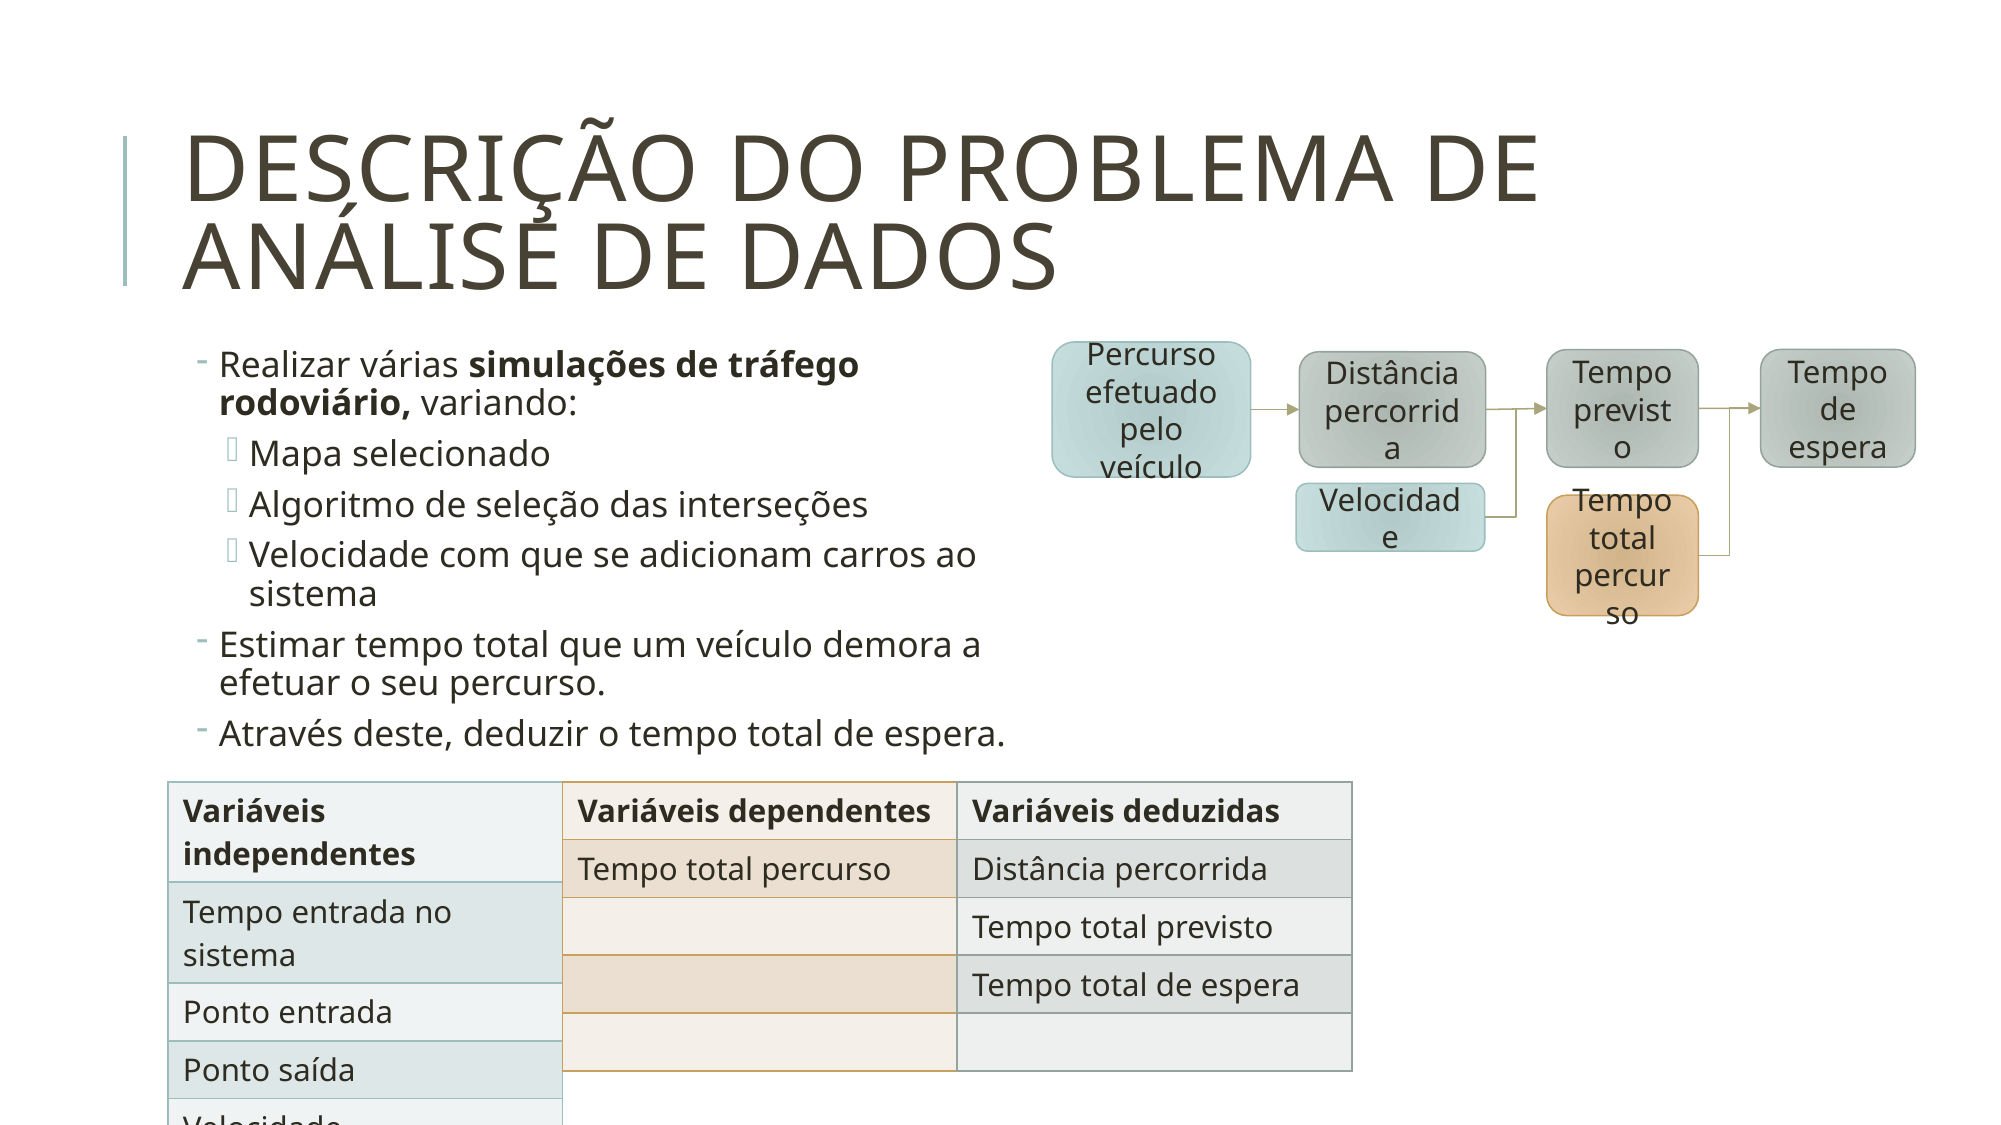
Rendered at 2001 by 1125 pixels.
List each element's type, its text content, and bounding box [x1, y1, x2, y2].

text_box Distância percorrida [1298, 350, 1487, 469]
table_cell [563, 1014, 956, 1070]
table_cell Tempo total percurso [563, 840, 956, 897]
table_cell Distância percorrida [958, 840, 1351, 897]
table_cell Tempo entrada no sistema [169, 883, 562, 982]
table_cell [958, 1014, 1351, 1070]
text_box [1698, 407, 1761, 556]
table_cell Ponto entrada [169, 984, 562, 1040]
table_cell Tempo total de espera [958, 956, 1351, 1012]
text_box Tempo total percurso [1546, 494, 1700, 617]
table_header Variáveis deduzidas [958, 783, 1351, 839]
list Realizar várias simulações de tráfego rodoviário, variando: Mapa selecionado Algoritmo de seleção das interseções Velocidade com que se adicionam carros ao sistema Estimar tempo total que um veículo demora a efetuar o seu percurso. Através deste, deduzir o tempo total de espera. [168, 339, 1020, 781]
text_box Tempo previsto [1546, 348, 1700, 469]
table_cell [563, 898, 956, 954]
text_box Percurso efetuado pelo veículo [1051, 341, 1252, 478]
table_cell Velocidade [169, 1099, 562, 1125]
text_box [1484, 408, 1547, 518]
table_cell Ponto saída [169, 1042, 562, 1098]
table_cell Tempo total previsto [958, 898, 1351, 954]
text_box Velocidade [1295, 482, 1486, 552]
table_header Variáveis dependentes [563, 783, 956, 839]
title Descrição do problema de análise de dados [168, 96, 1826, 342]
table_header Variáveis independentes [169, 783, 562, 881]
text_box Tempo de espera [1759, 348, 1917, 468]
table_cell [563, 956, 956, 1012]
